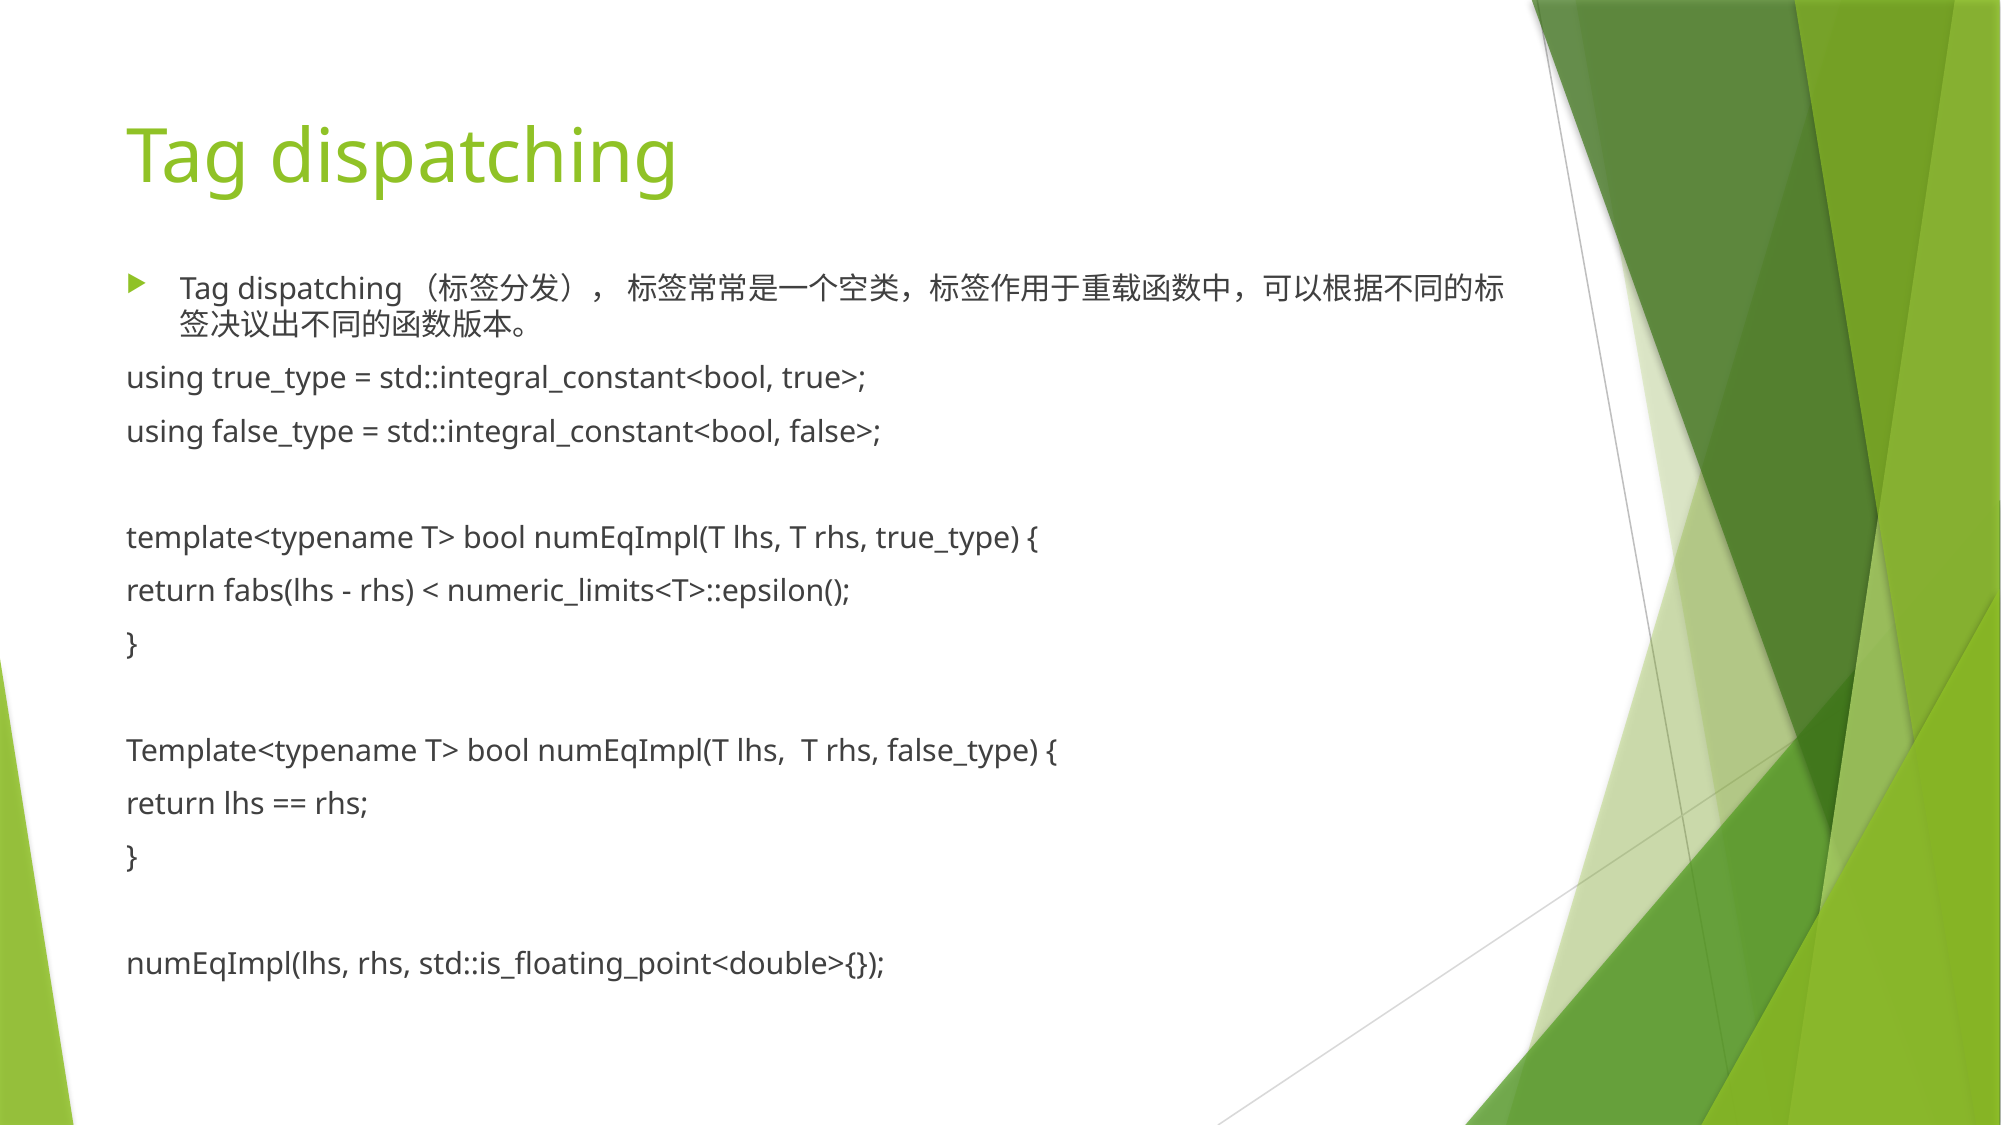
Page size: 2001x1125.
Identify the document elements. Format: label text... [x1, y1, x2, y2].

title Tag dispatching [111, 99, 1522, 261]
list Tag dispatching（标签分发）， 标签常常是一个空类，标签作用于重载函数中，可以根据不同的标签决议出不同的函数版本。 using true_type = std::integral_constant<bool, true>; using false_type = std::integral_constant<bool, false>; template<typename T> bool numEqImpl(T lhs, T rhs, true_type) { return fabs(lhs - rhs) < numeric_limits<T>::epsilon(); } Template<typename T> bool numEqImpl(T lhs, T rhs, false_type) { return lhs == rhs; } numEqImpl(lhs, rhs, std::is_floating_point<double>{}); [111, 261, 1522, 992]
